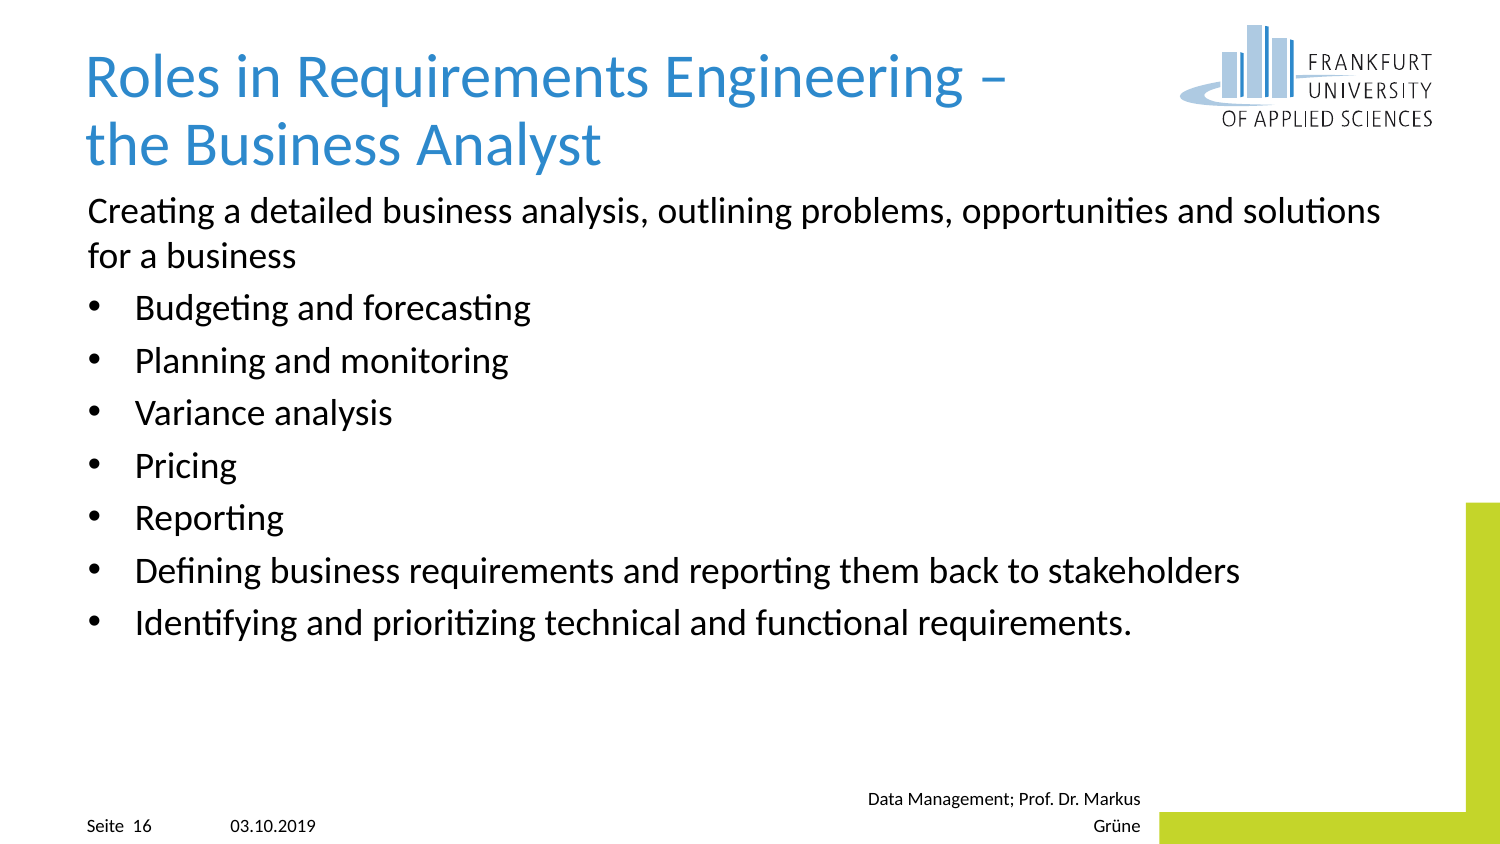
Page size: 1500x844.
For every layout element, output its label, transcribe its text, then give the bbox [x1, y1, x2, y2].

list Creating a detailed business analysis, outlining problems, opportunities and solutions for a business Budgeting and forecasting Planning and monitoring Variance analysis Pricing Reporting Defining business requirements and reporting them back to stakeholders Identifying and prioritizing technical and functional requirements. [87, 185, 1412, 786]
title Roles in Requirements Engineering – the Business Analyst [85, 43, 1412, 228]
footer Data Management; Prof. Dr. Markus Grüne [845, 809, 1141, 837]
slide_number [230, 809, 821, 837]
slide_number Seite 16 [86, 813, 170, 837]
